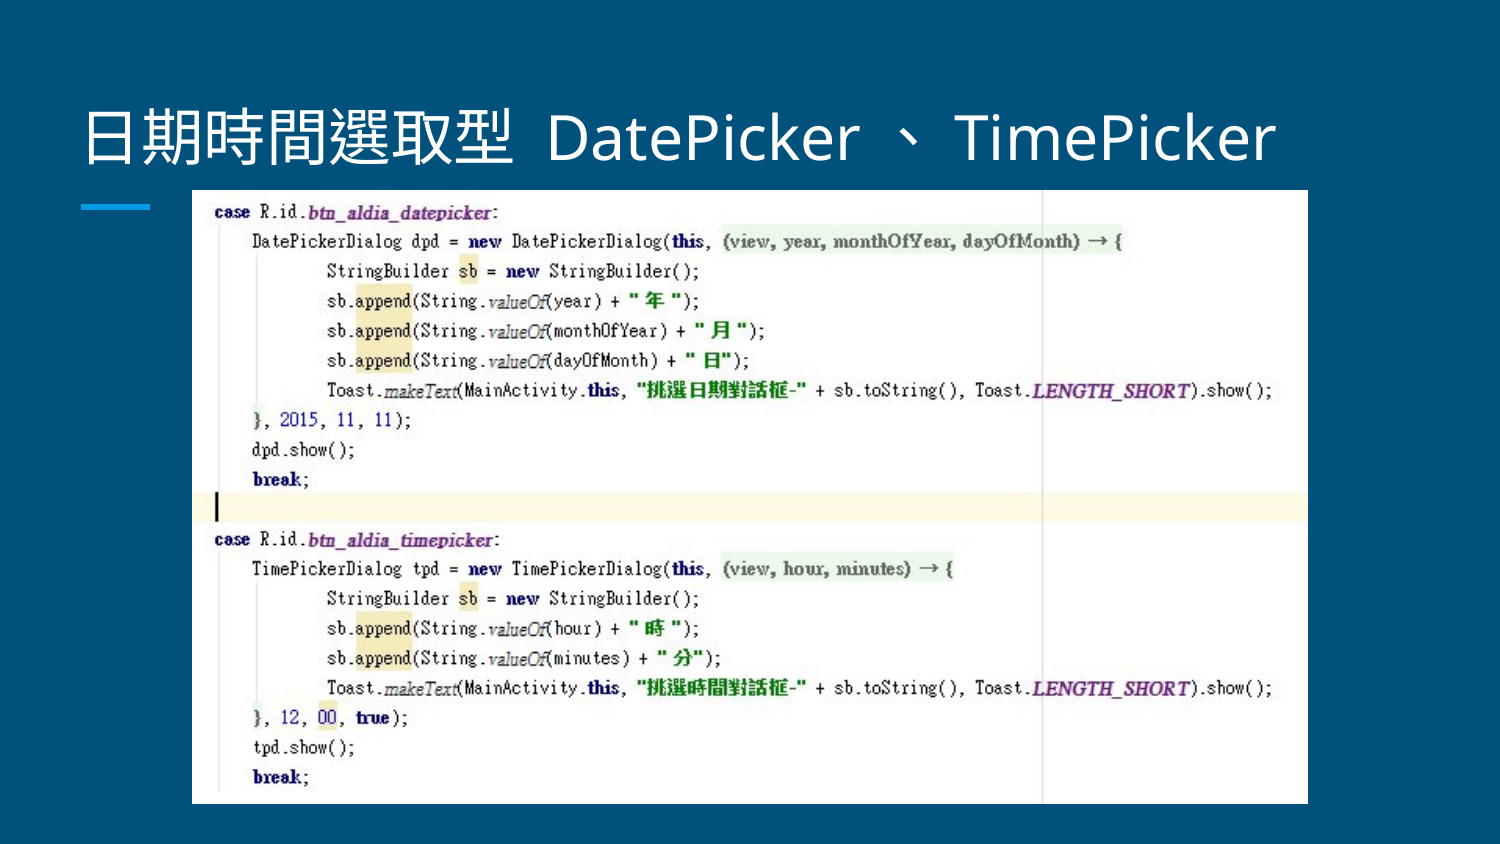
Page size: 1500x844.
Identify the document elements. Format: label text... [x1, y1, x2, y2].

title 日期時間選取型 DatePicker、TimePicker [63, 75, 1437, 188]
picture [193, 191, 1307, 803]
